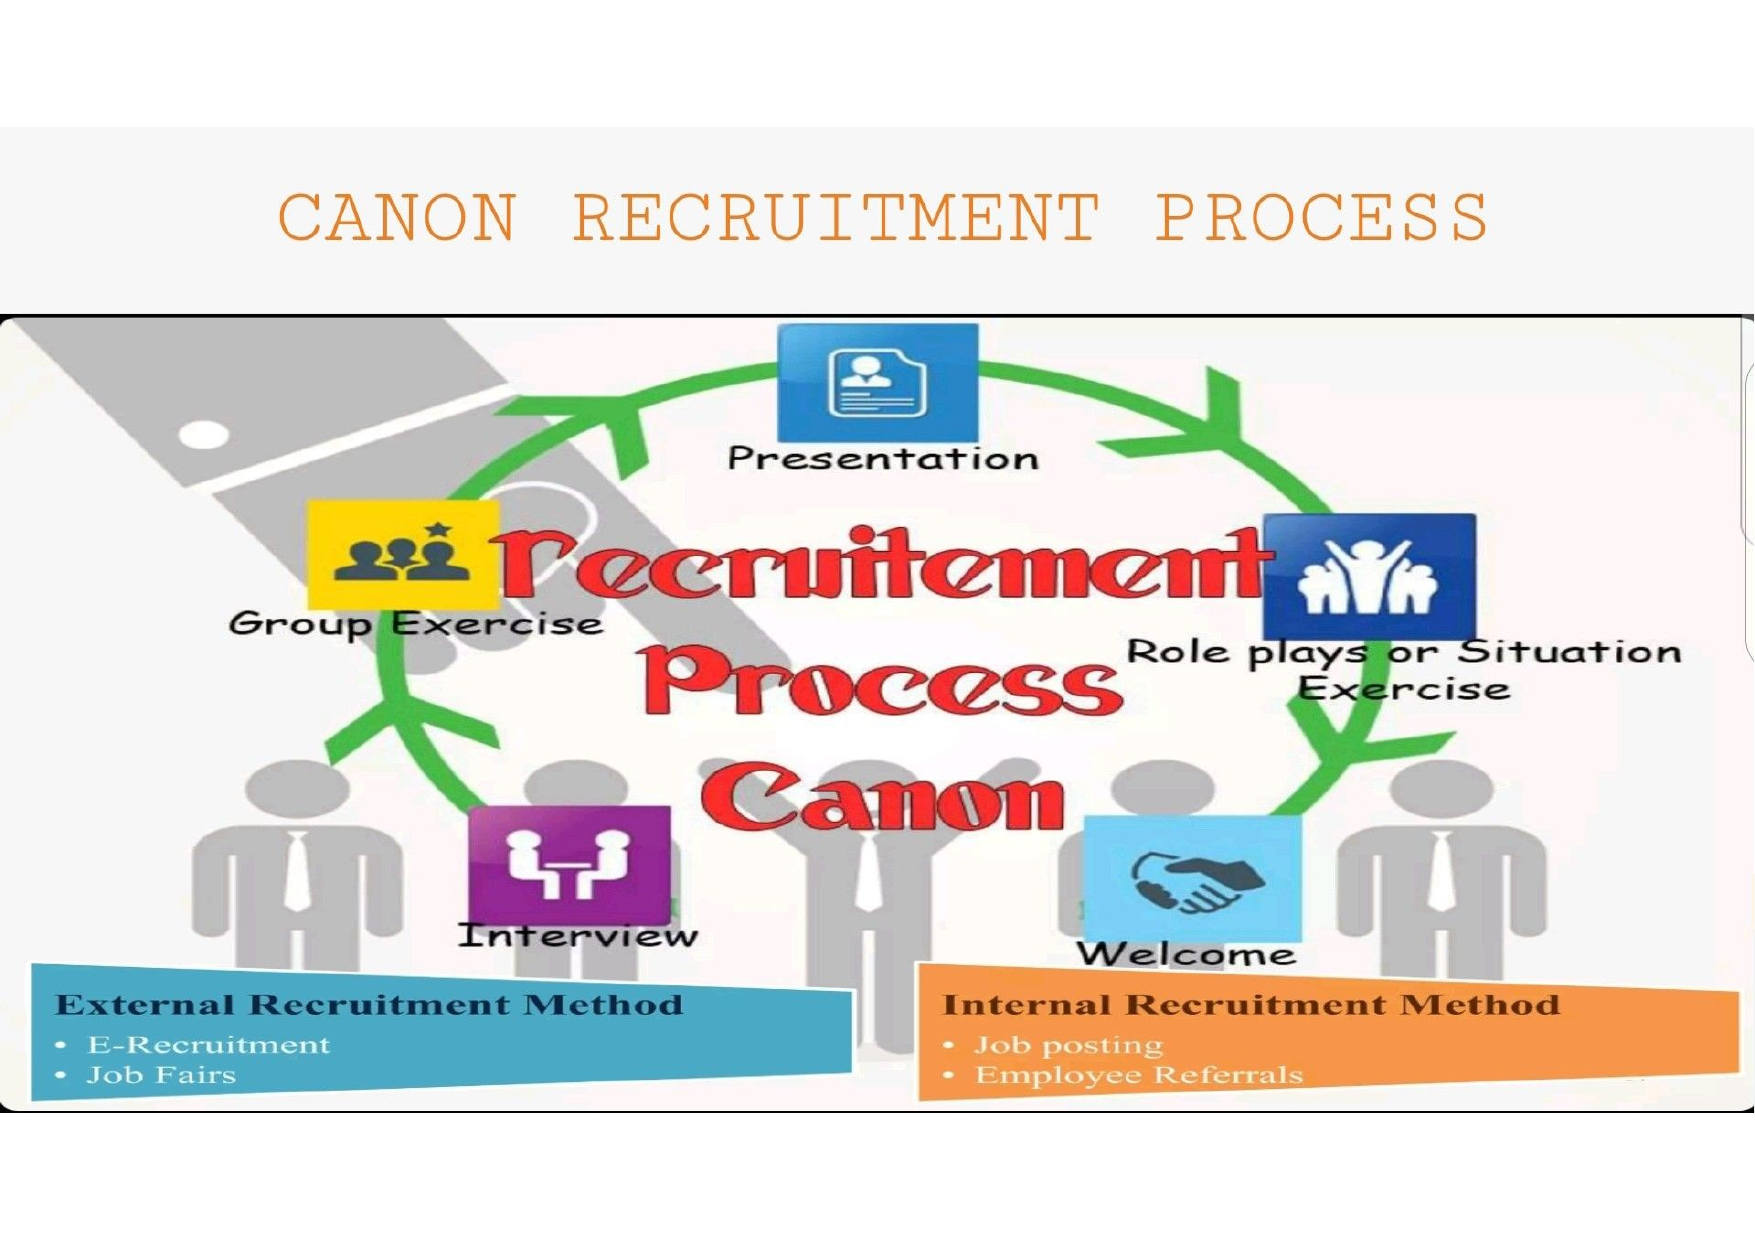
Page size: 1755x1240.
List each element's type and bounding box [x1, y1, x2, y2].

picture [0, 126, 1755, 1113]
